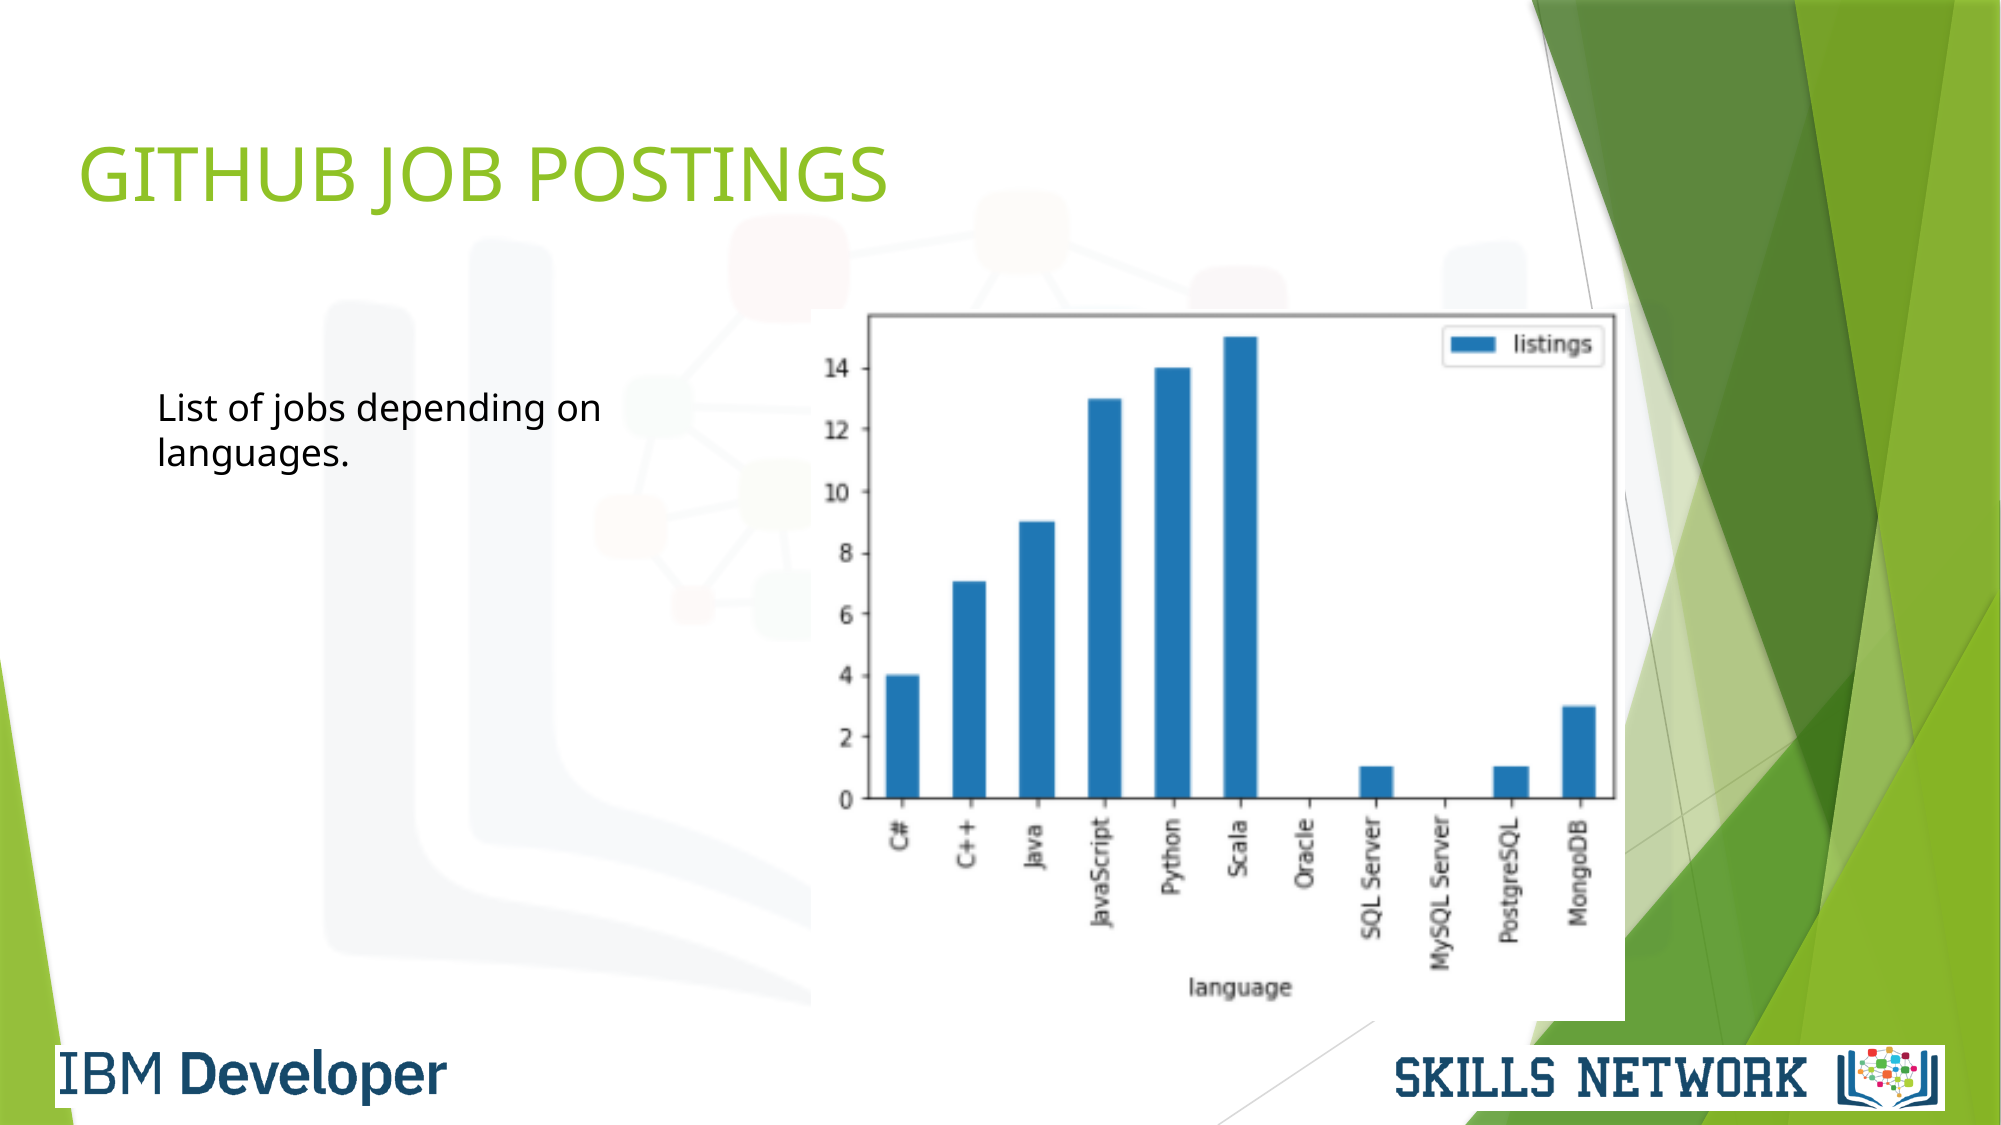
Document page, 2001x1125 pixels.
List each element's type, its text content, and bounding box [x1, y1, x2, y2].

picture [55, 1045, 459, 1108]
text_box List of jobs depending on languages. [142, 376, 664, 482]
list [811, 309, 1625, 1022]
picture [1390, 1045, 1945, 1111]
title GITHUB JOB POSTINGS [62, 62, 1036, 281]
